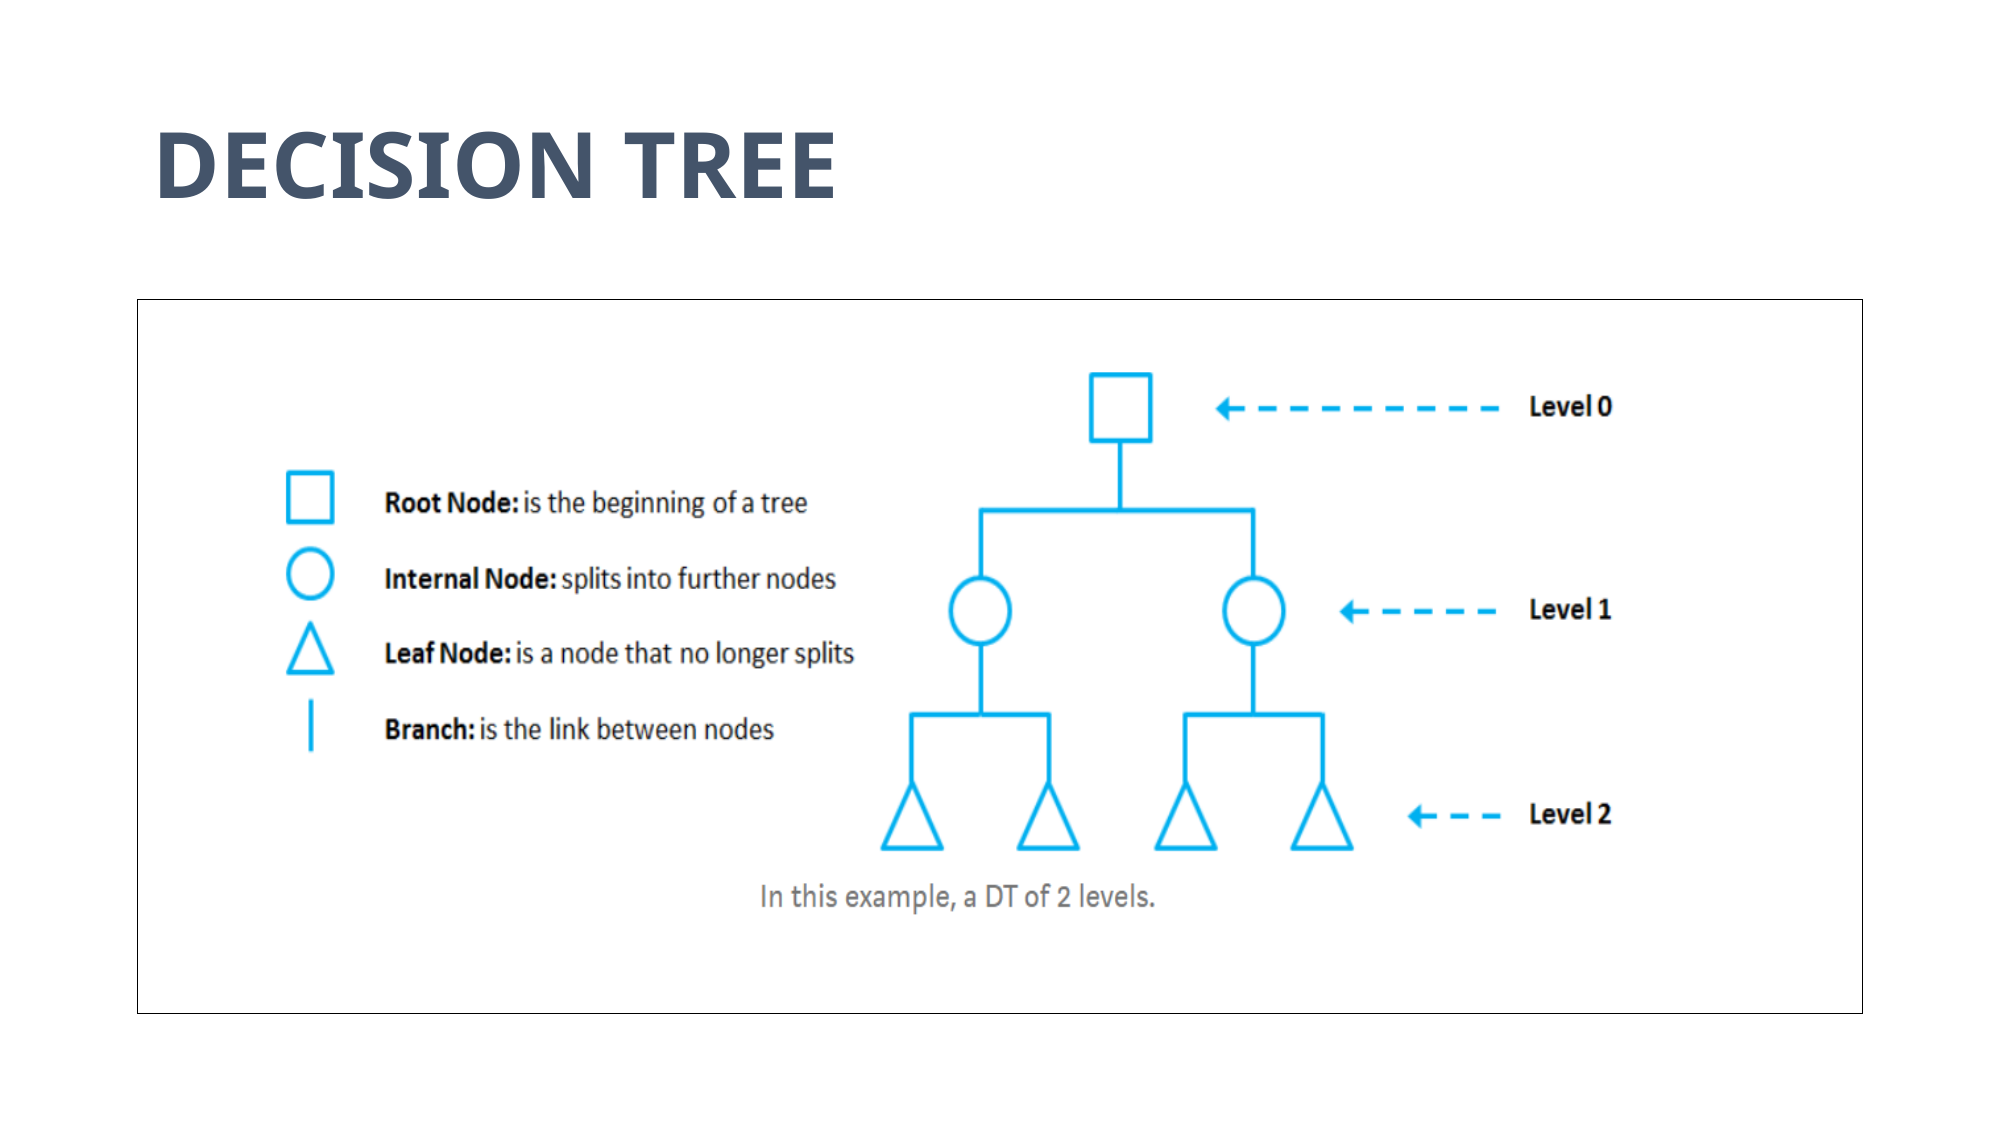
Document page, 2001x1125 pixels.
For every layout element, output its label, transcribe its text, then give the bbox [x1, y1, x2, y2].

title DECISION TREE [137, 59, 1863, 278]
picture [219, 371, 1773, 972]
list [137, 299, 1863, 1014]
